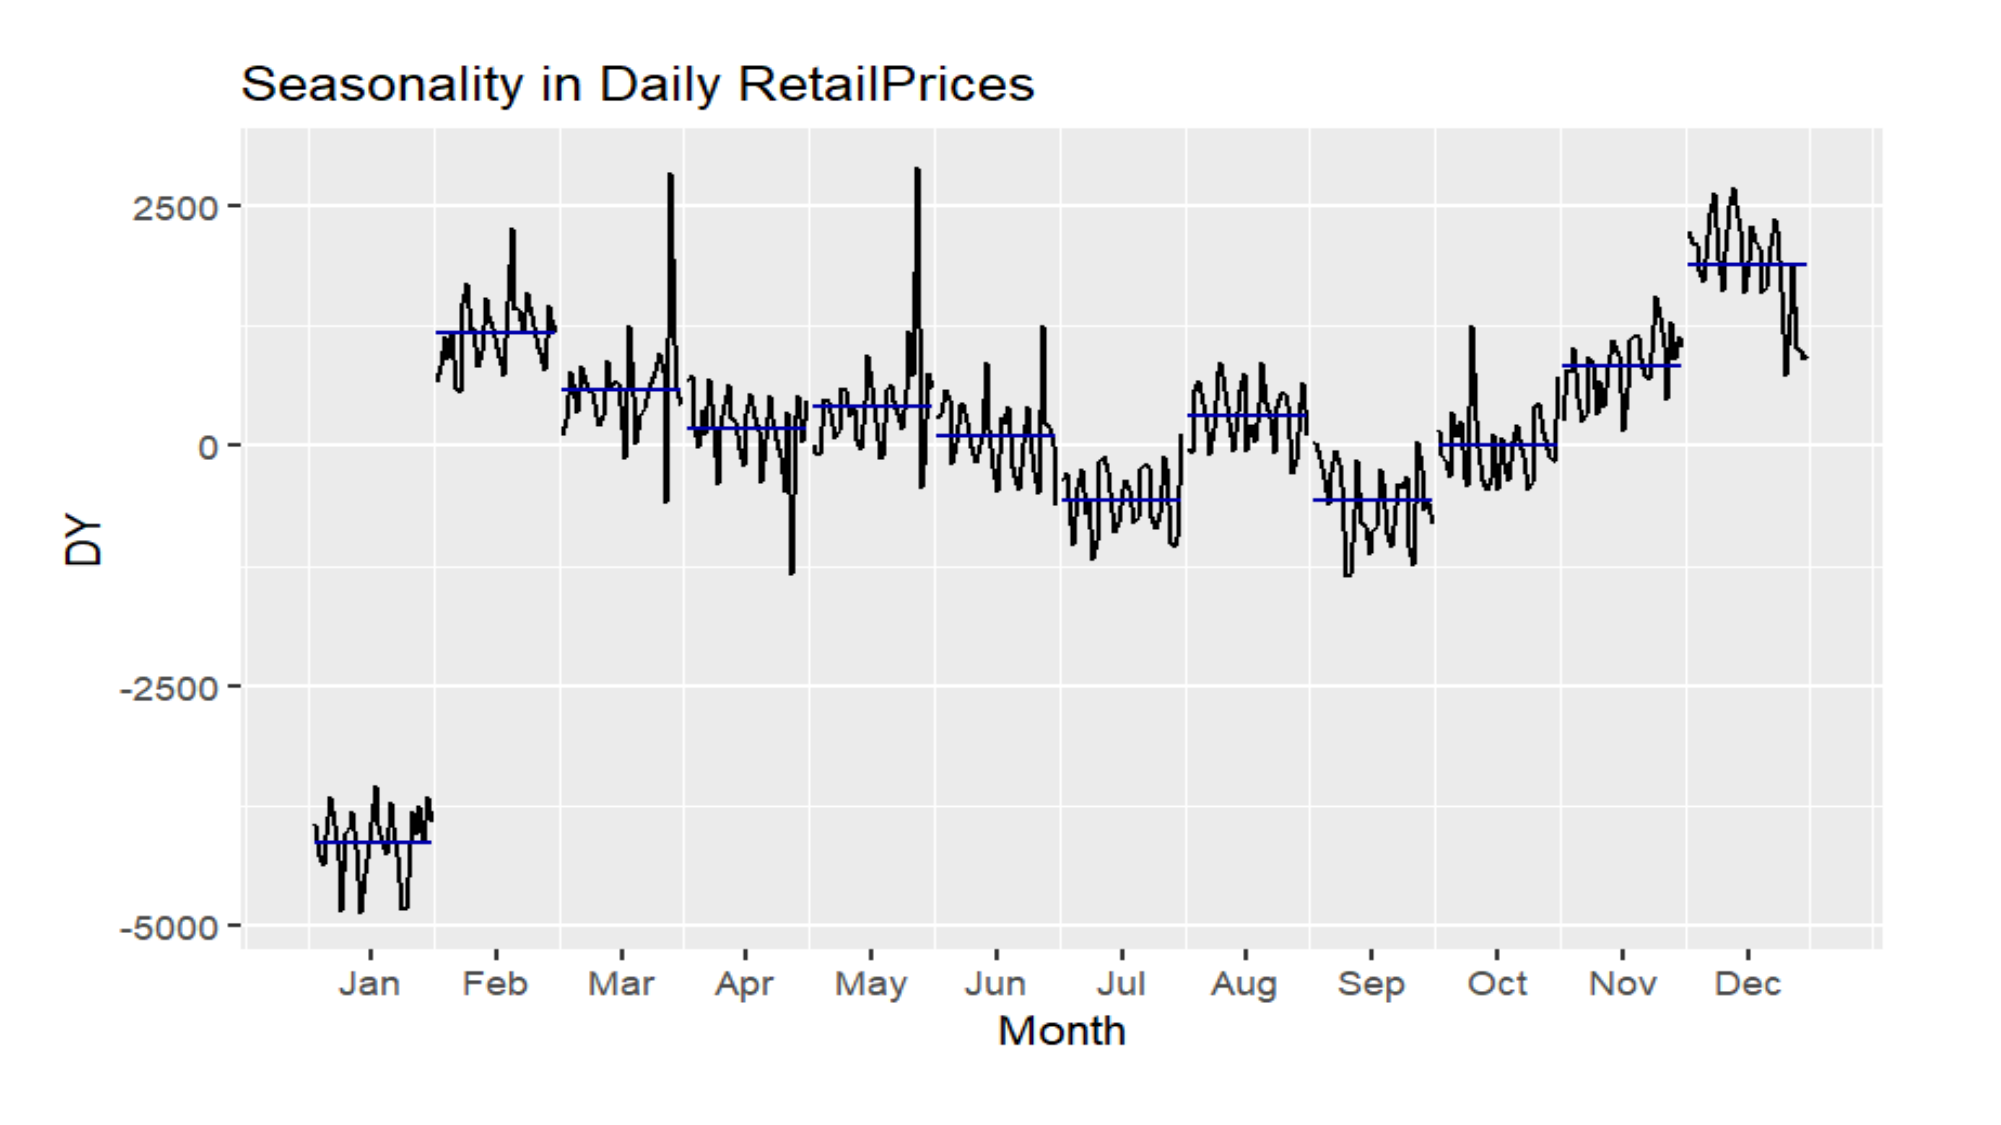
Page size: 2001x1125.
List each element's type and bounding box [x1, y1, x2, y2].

list [40, 44, 1907, 1071]
